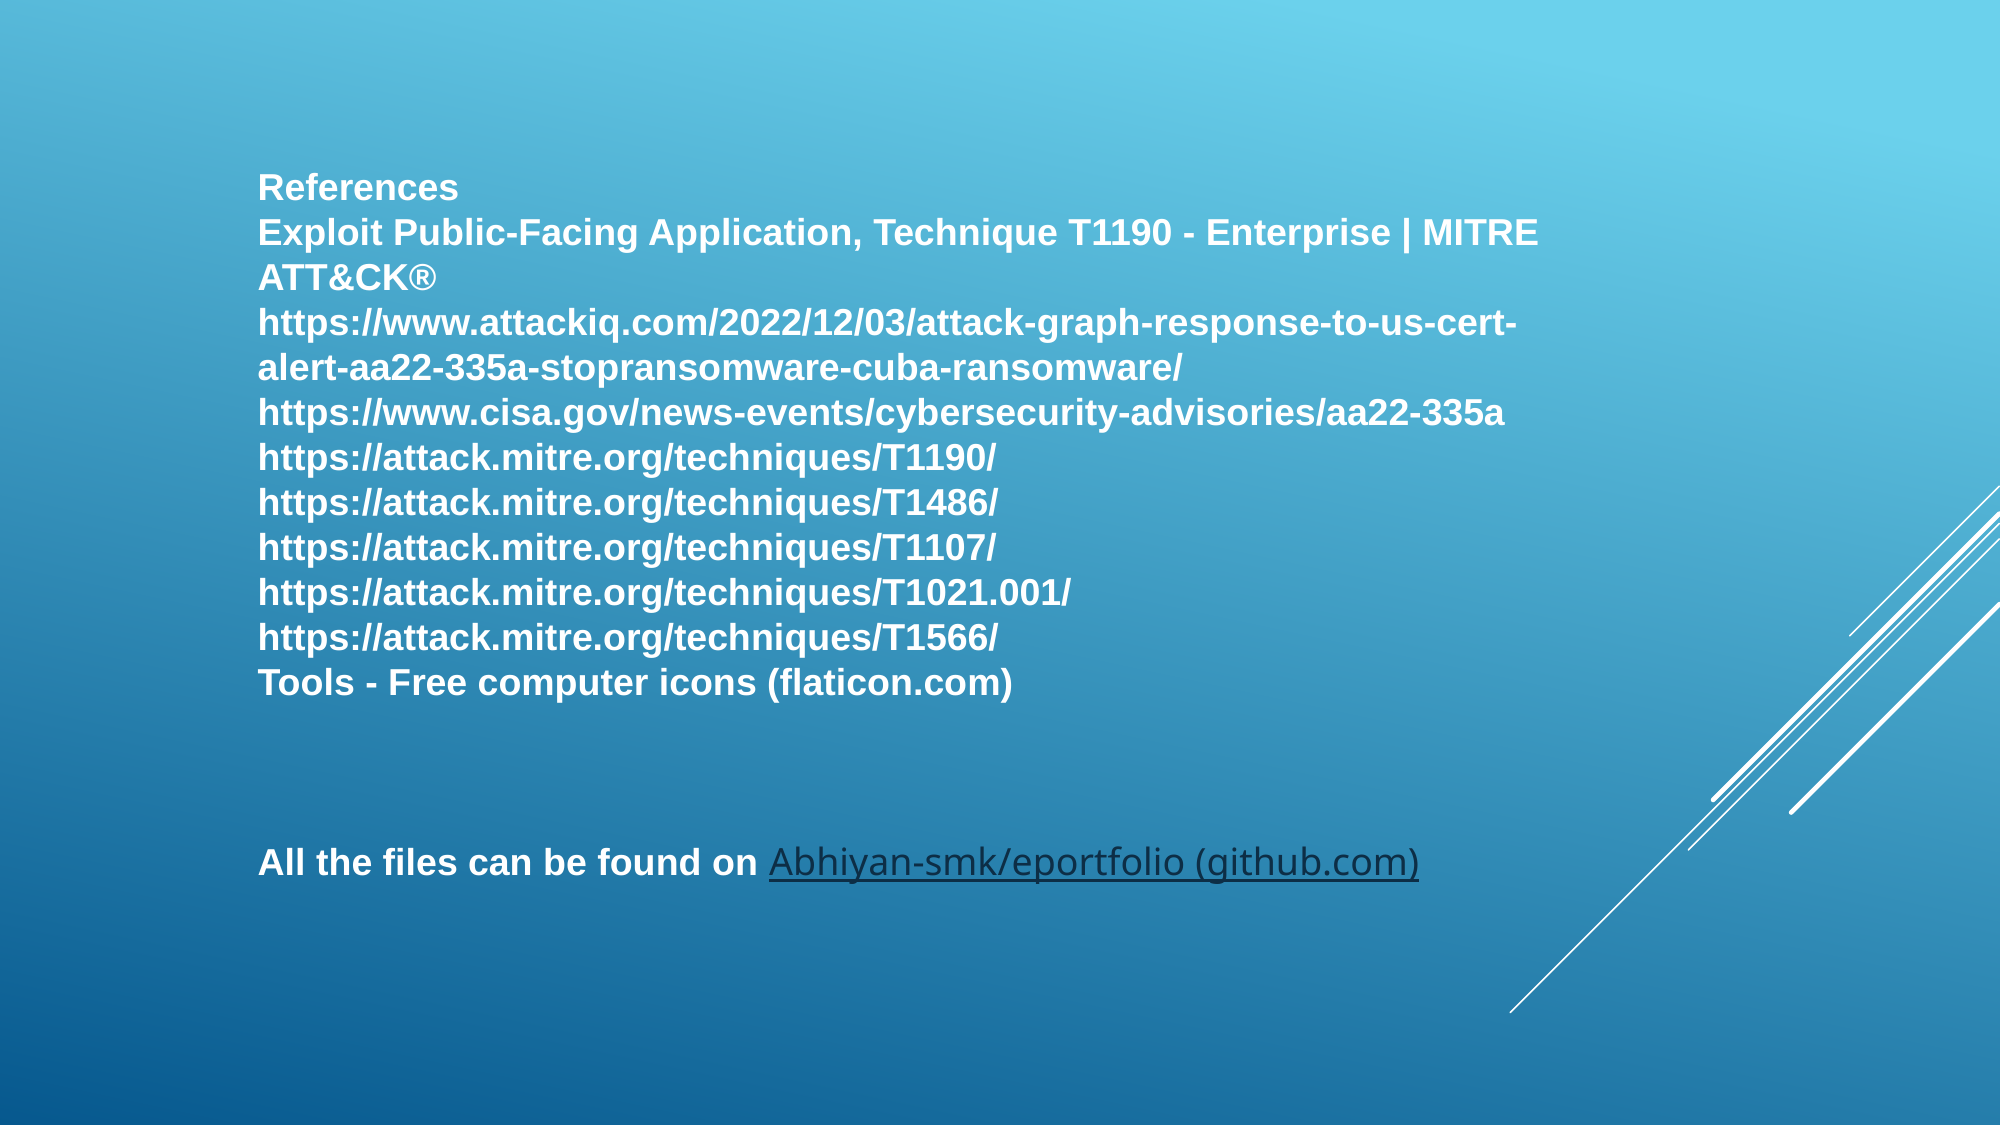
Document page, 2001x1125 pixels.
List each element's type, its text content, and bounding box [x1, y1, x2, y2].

text_box References Exploit Public-Facing Application, Technique T1190 - Enterprise | MITRE ATT&CK® https://www.attackiq.com/2022/12/03/attack-graph-response-to-us-cert-alert-aa22-335a-stopransomware-cuba-ransomware/ https://www.cisa.gov/news-events/cybersecurity-advisories/aa22-335a https://attack.mitre.org/techniques/T1190/ https://attack.mitre.org/techniques/T1486/ https://attack.mitre.org/techniques/T1107/ https://attack.mitre.org/techniques/T1021.001/ https://attack.mitre.org/techniques/T1566/ Tools - Free computer icons (flaticon.com) All the files can be found on Abhiyan-smk/eportfolio (github.com) [242, 155, 1584, 942]
